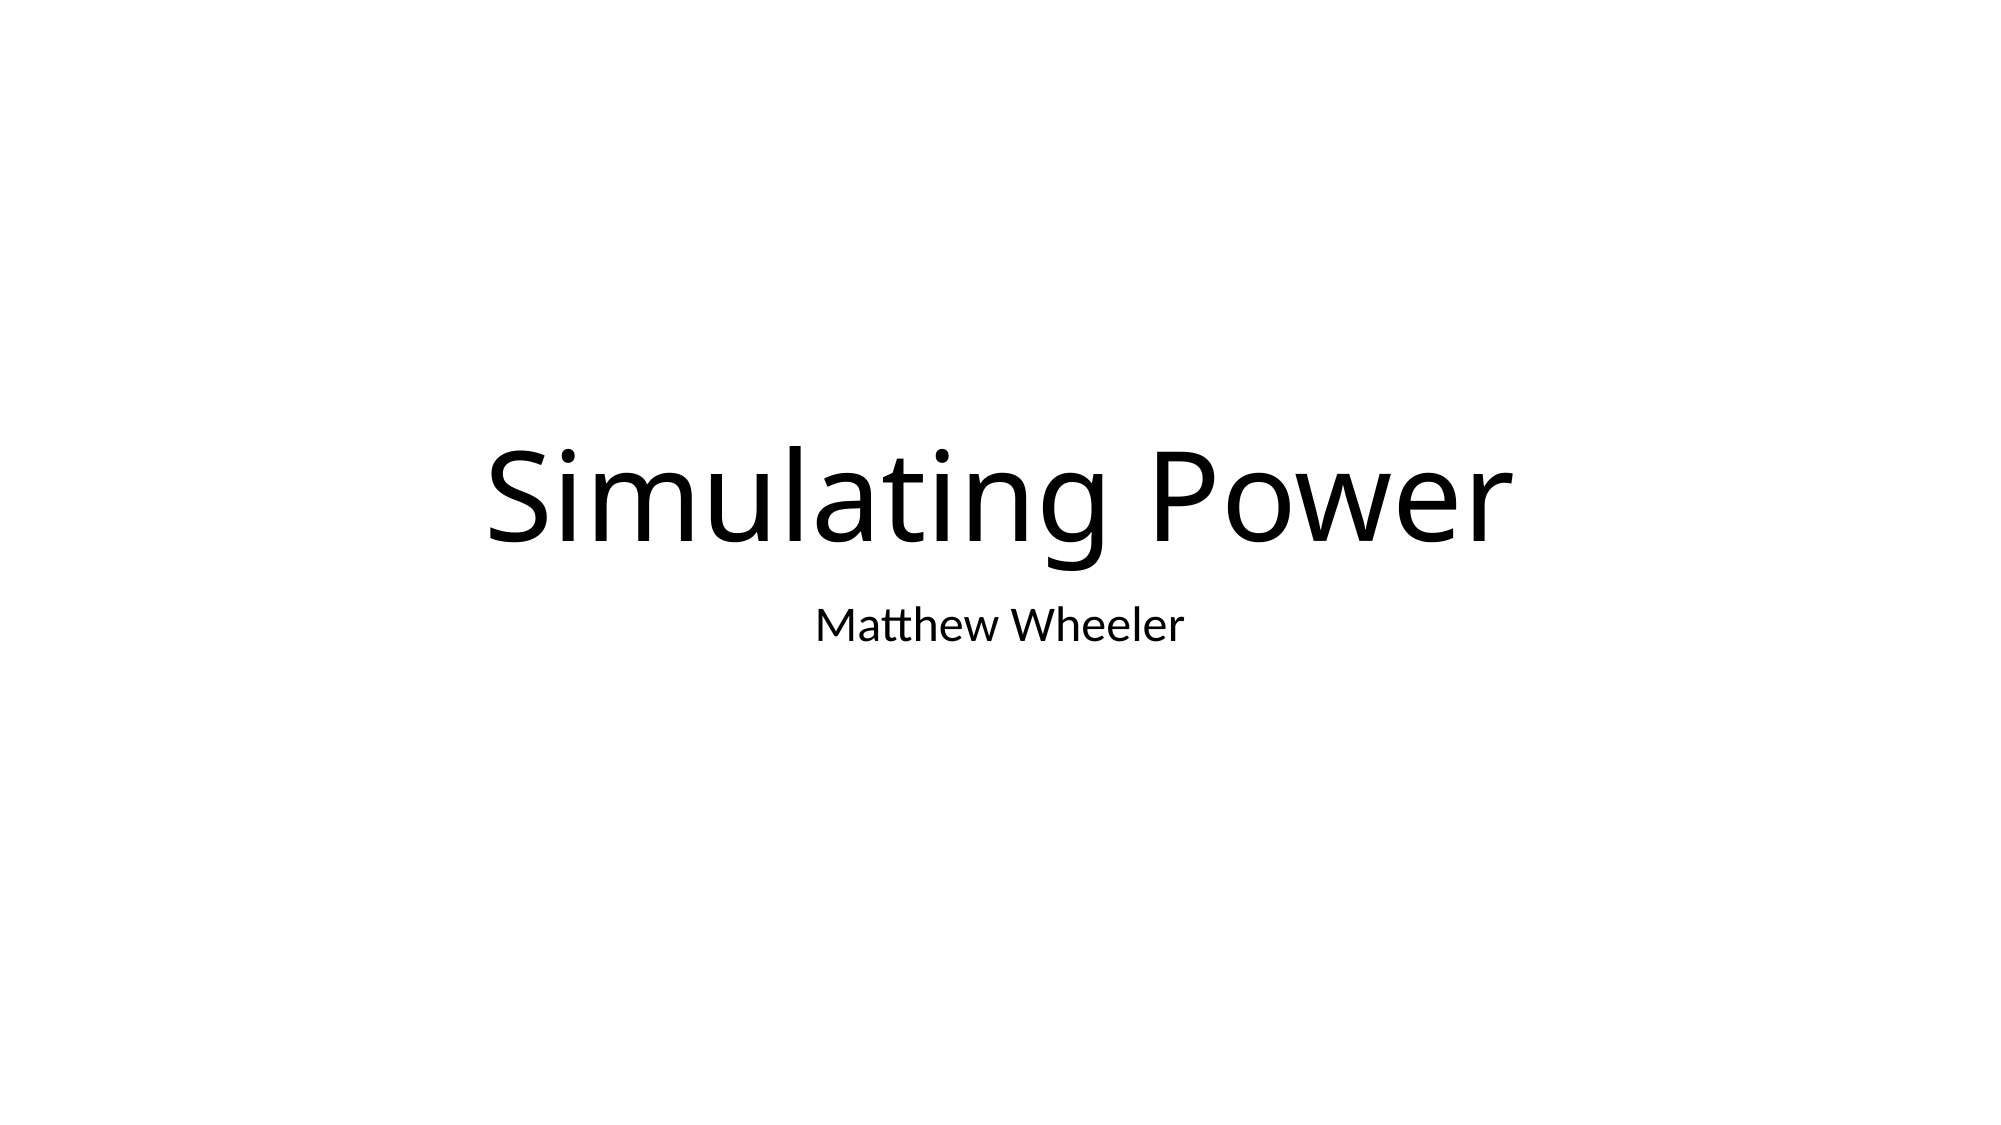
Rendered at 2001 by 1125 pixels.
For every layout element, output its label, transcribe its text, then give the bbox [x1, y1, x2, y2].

title Simulating Power [249, 184, 1750, 576]
subtitle Matthew Wheeler [249, 590, 1750, 863]
